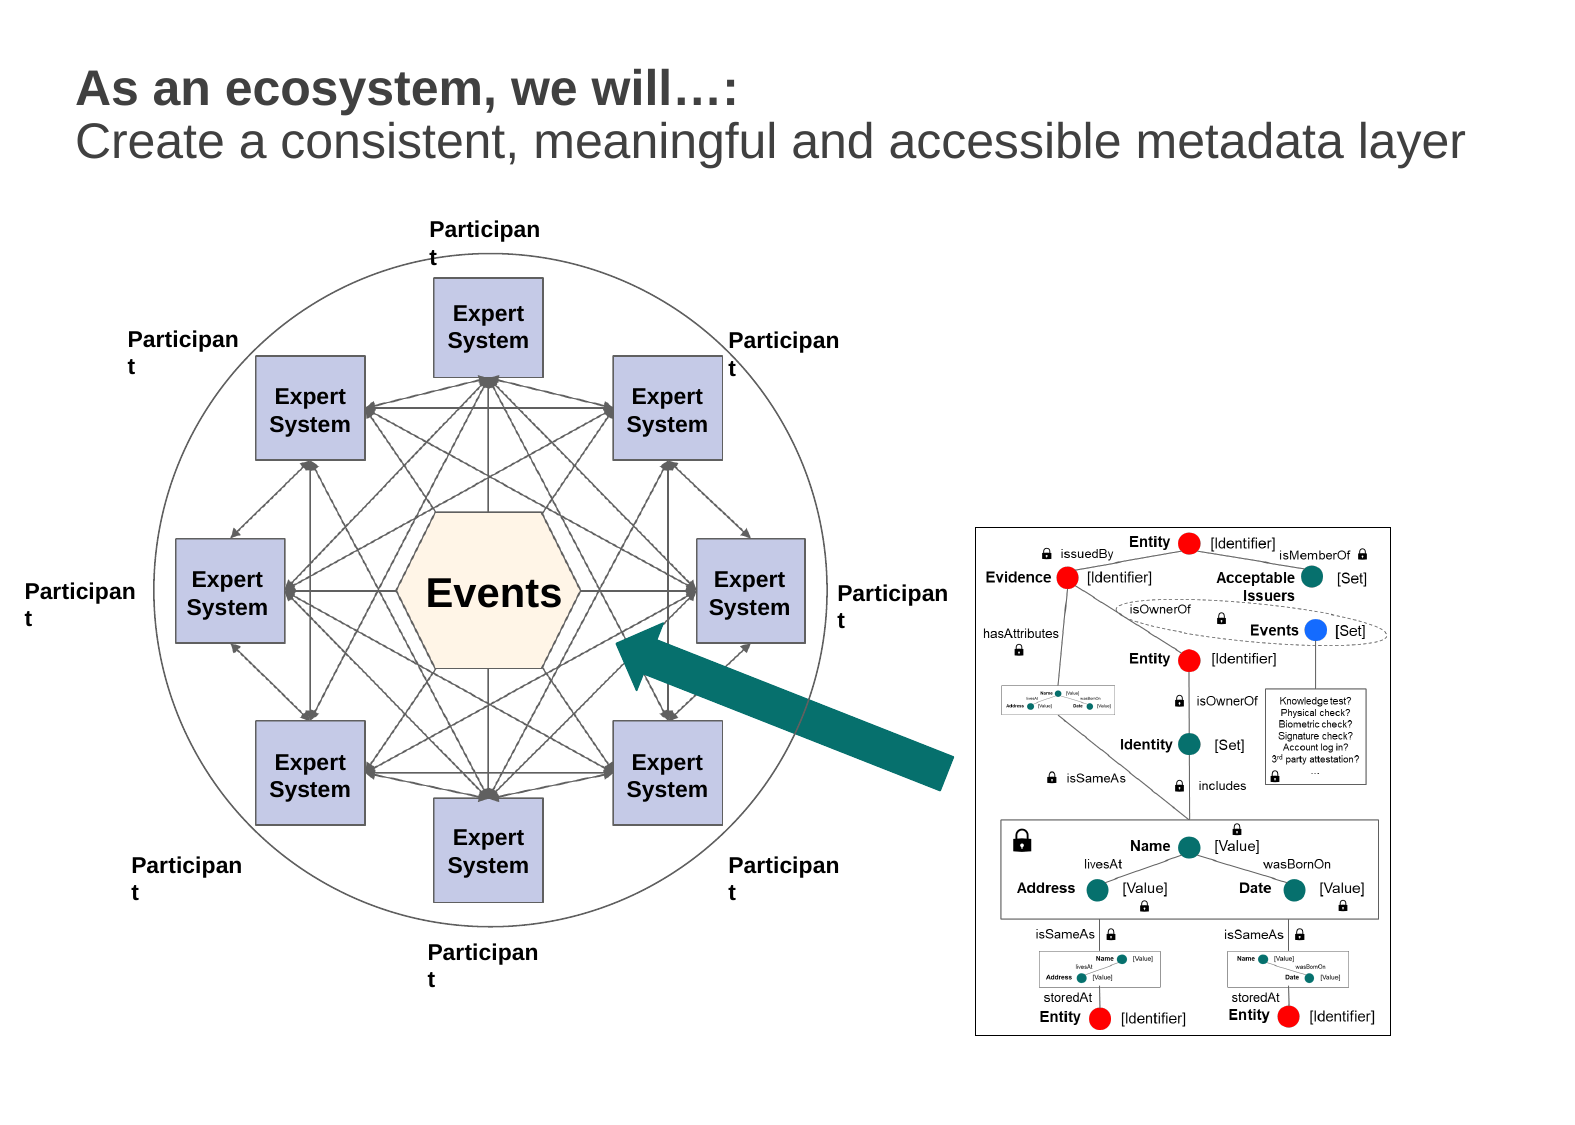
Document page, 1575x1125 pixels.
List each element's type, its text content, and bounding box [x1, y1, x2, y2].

text_box Participant [24, 576, 143, 632]
text_box [153, 478, 172, 702]
picture [974, 527, 1391, 1036]
text_box [811, 699, 955, 792]
picture [172, 277, 811, 903]
text_box Participant [131, 850, 250, 906]
text_box Participant [811, 325, 847, 381]
title As an ecosystem, we will…: Create a consistent, meaningful and accessible metadata layer [75, 63, 1500, 188]
text_box Participant [427, 937, 546, 992]
text_box Participant [429, 214, 548, 270]
text_box [811, 484, 828, 696]
text_box [364, 257, 617, 277]
text_box Participant [728, 850, 847, 906]
text_box Participant [837, 578, 956, 634]
text_box [364, 903, 617, 928]
text_box Participant [127, 324, 172, 380]
